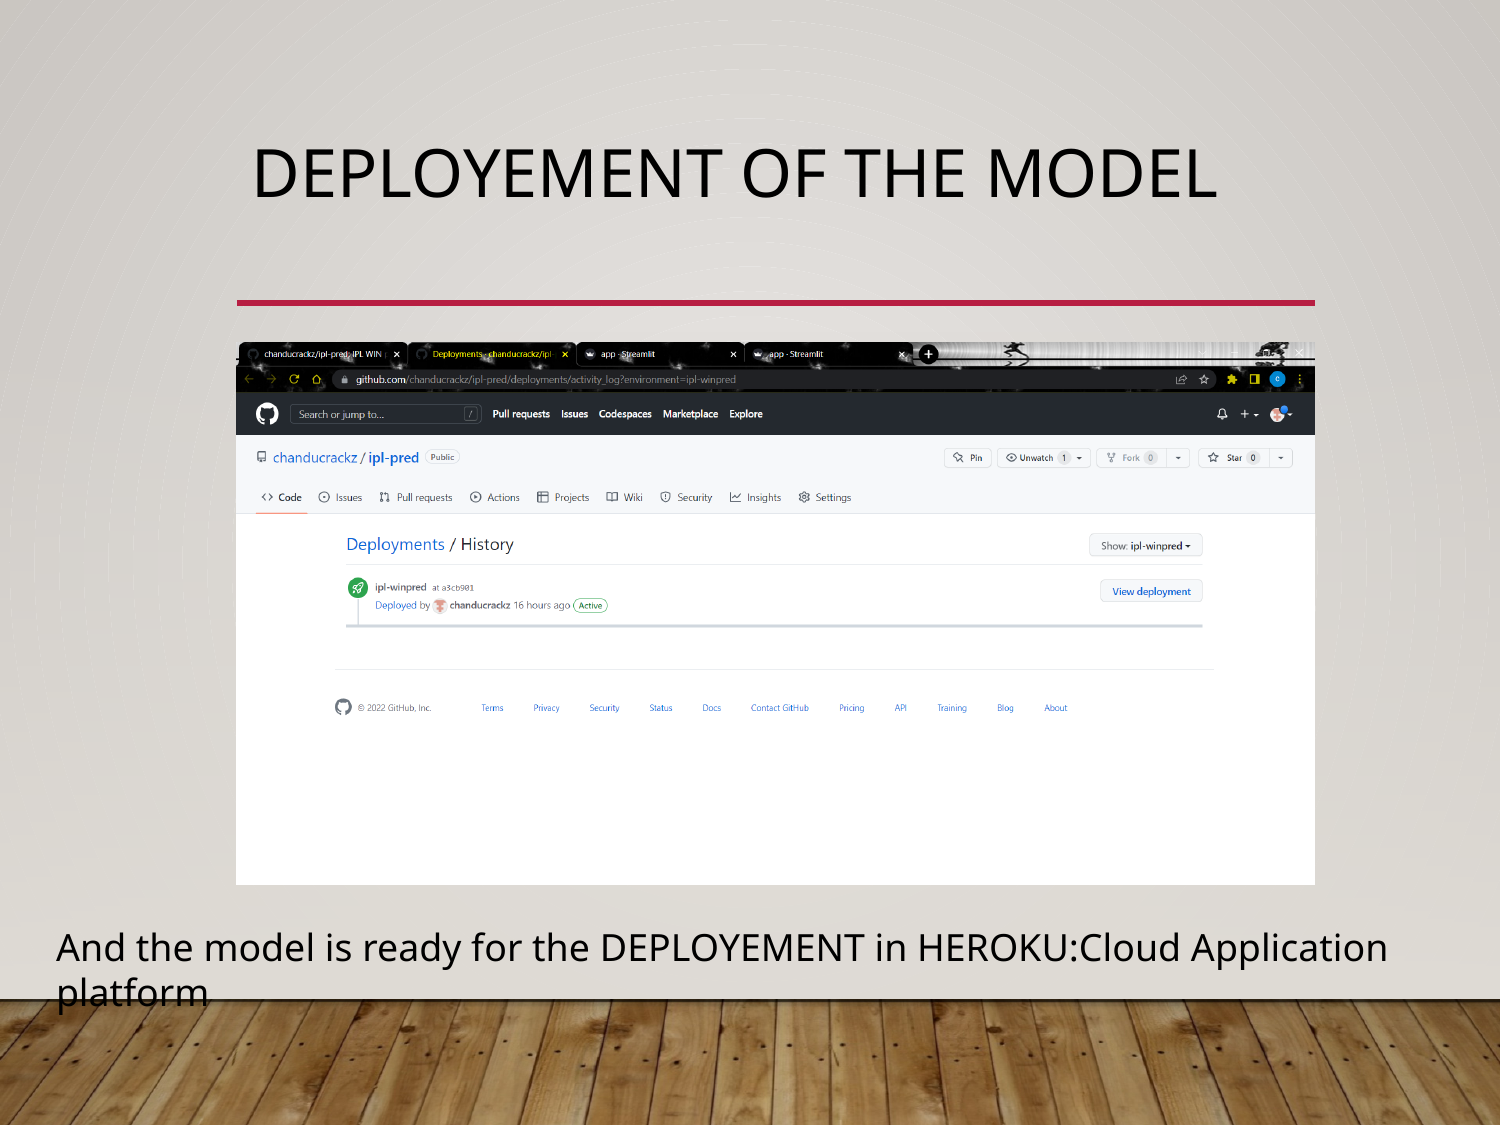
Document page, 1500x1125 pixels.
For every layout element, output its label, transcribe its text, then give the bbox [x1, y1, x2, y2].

picture [0, 999, 1500, 1125]
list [236, 342, 1315, 885]
text_box And the model is ready for the DEPLOYEMENT in HEROKU:Cloud Application platform [41, 916, 1436, 1022]
title DEPLOYEMENT OF THE MODEL [236, 131, 1315, 305]
